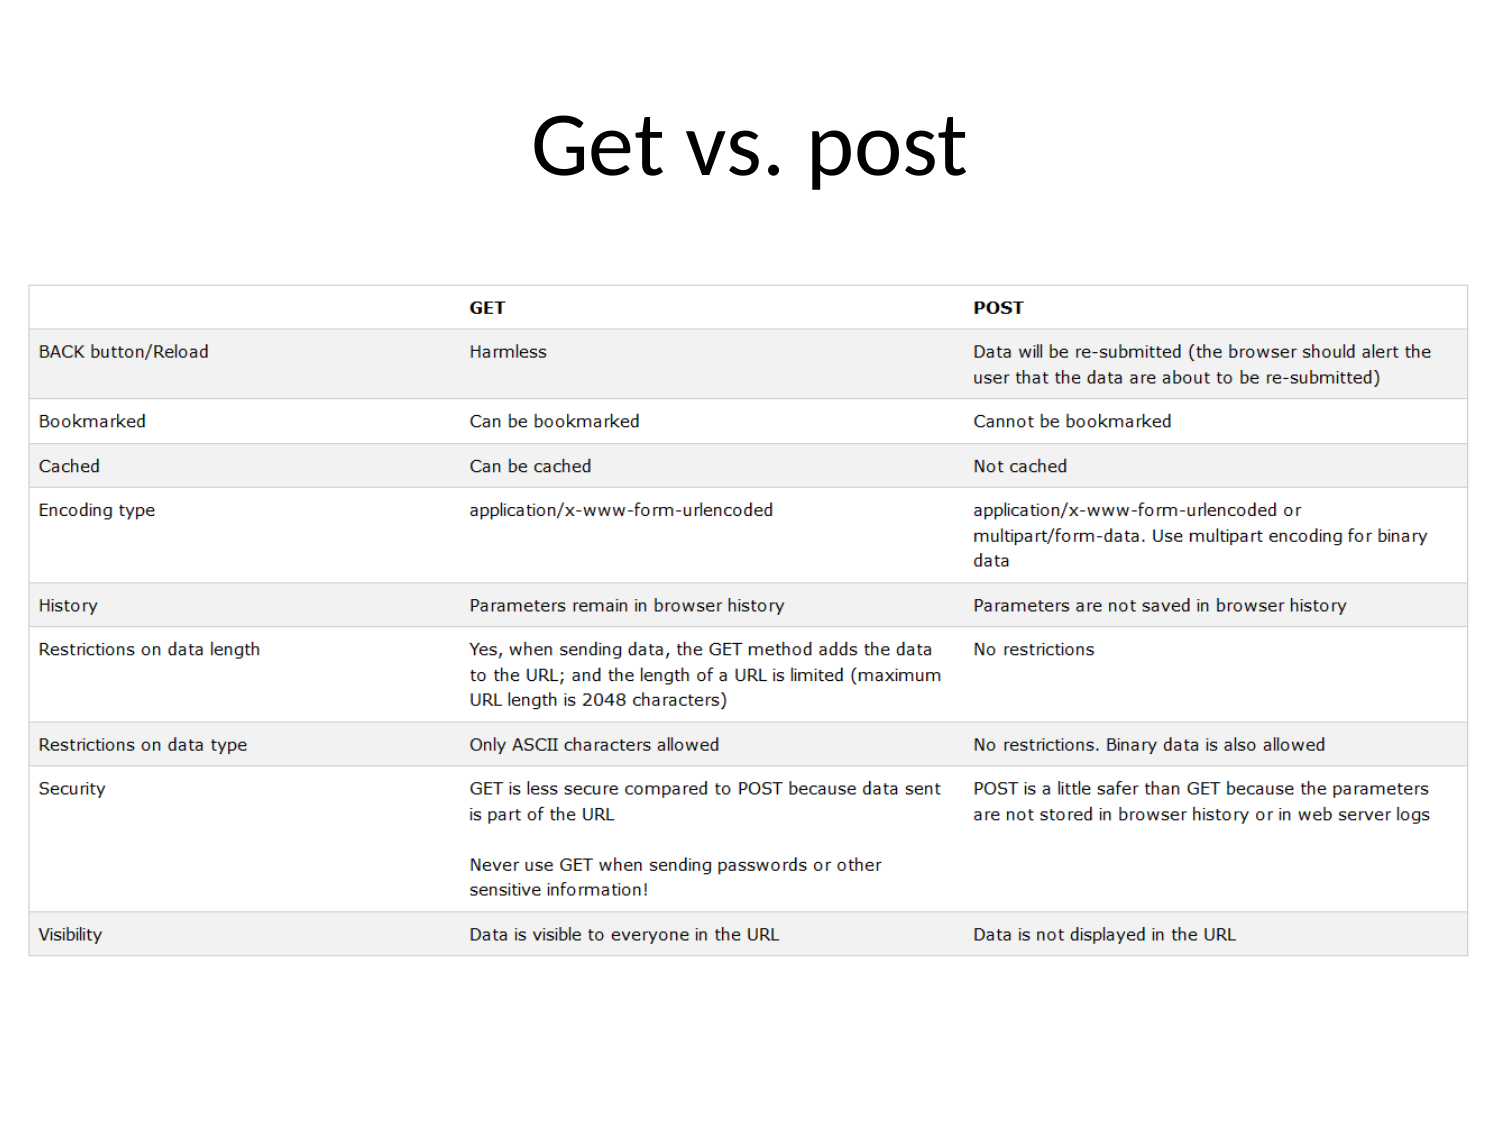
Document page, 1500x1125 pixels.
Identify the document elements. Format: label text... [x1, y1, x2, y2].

title Get vs. post [75, 45, 1425, 233]
picture [24, 278, 1476, 963]
